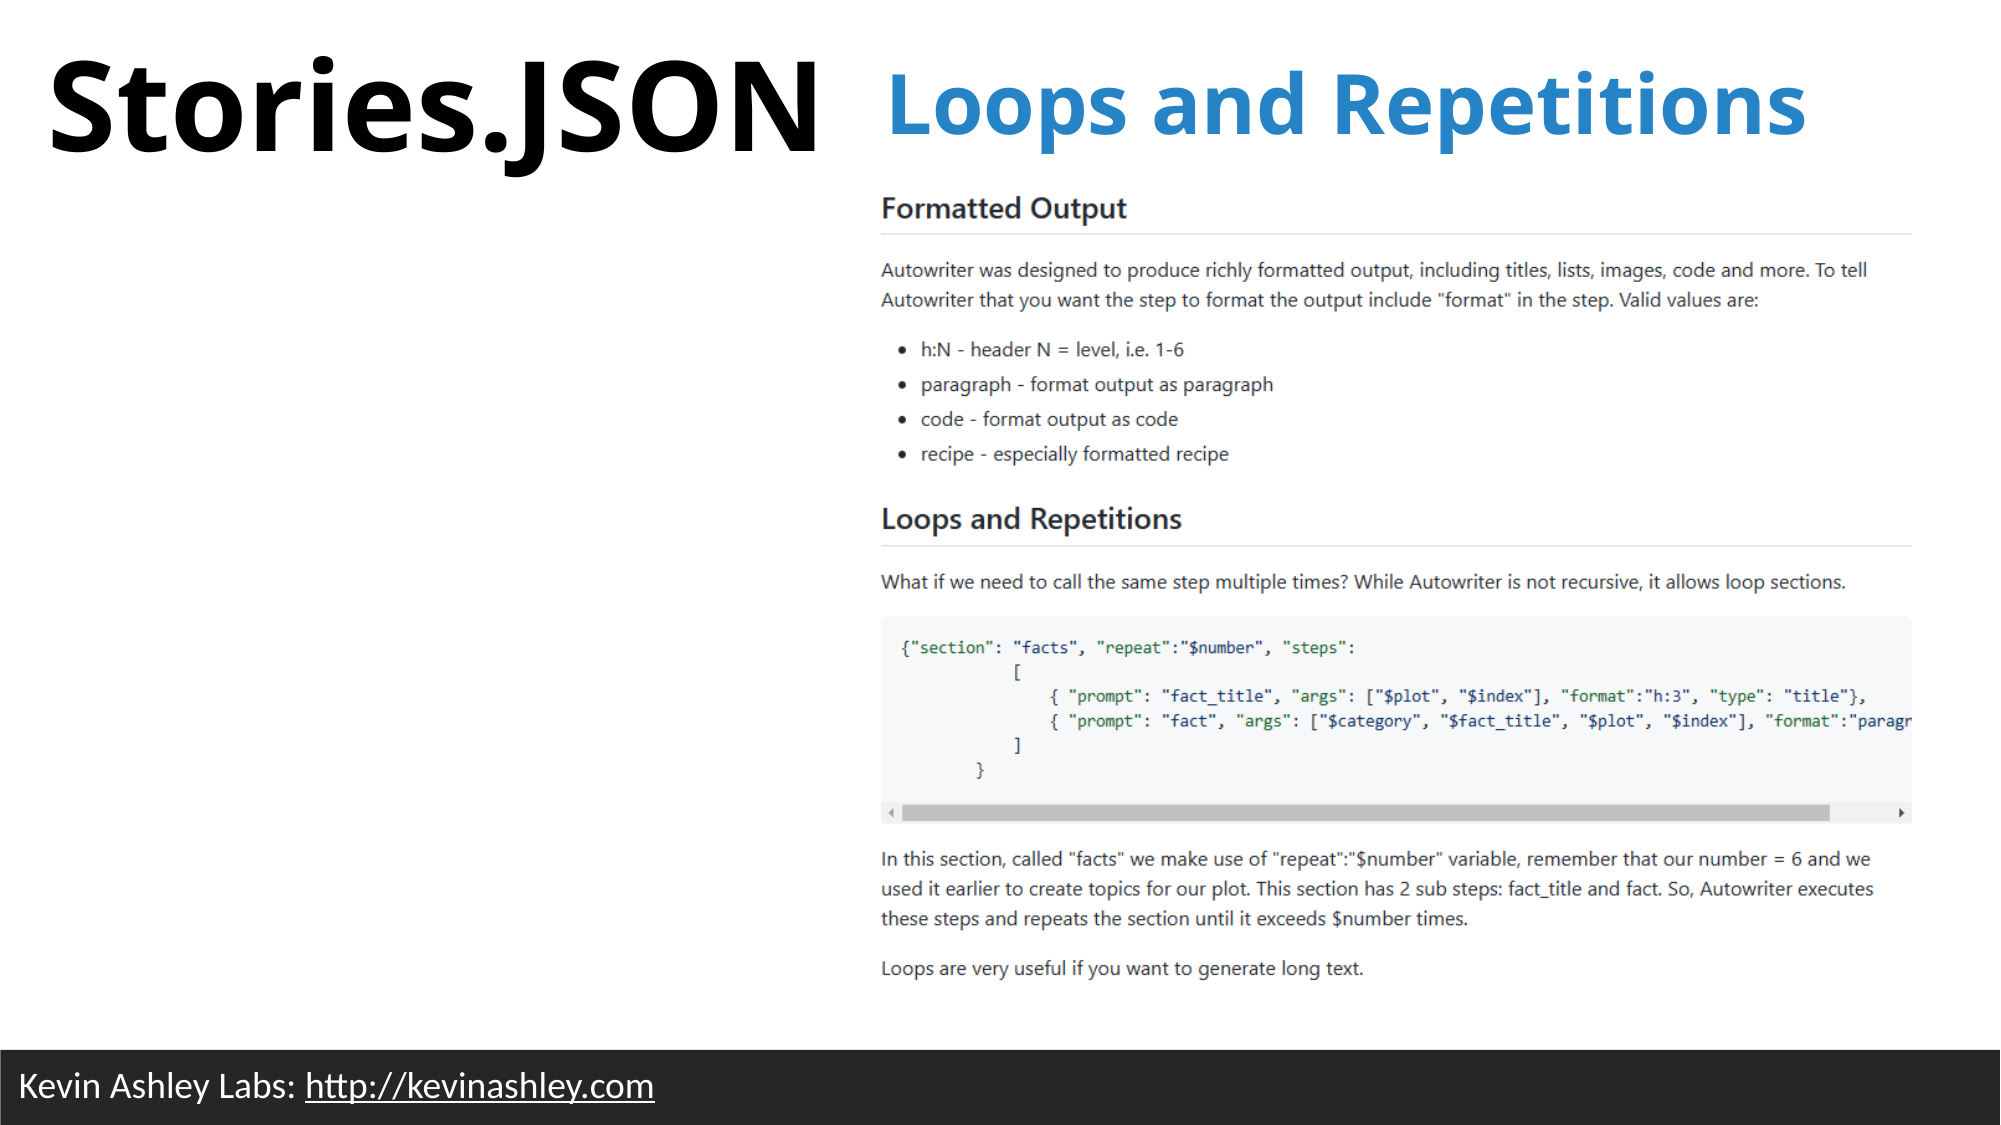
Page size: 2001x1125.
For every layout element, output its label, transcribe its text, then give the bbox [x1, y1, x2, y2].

picture [870, 184, 1934, 995]
text_box Kevin Ashley Labs: http://kevinashley.com [4, 1053, 671, 1125]
text_box Loops and Repetitions [870, 43, 1870, 159]
text_box Stories.JSON [32, 18, 909, 184]
